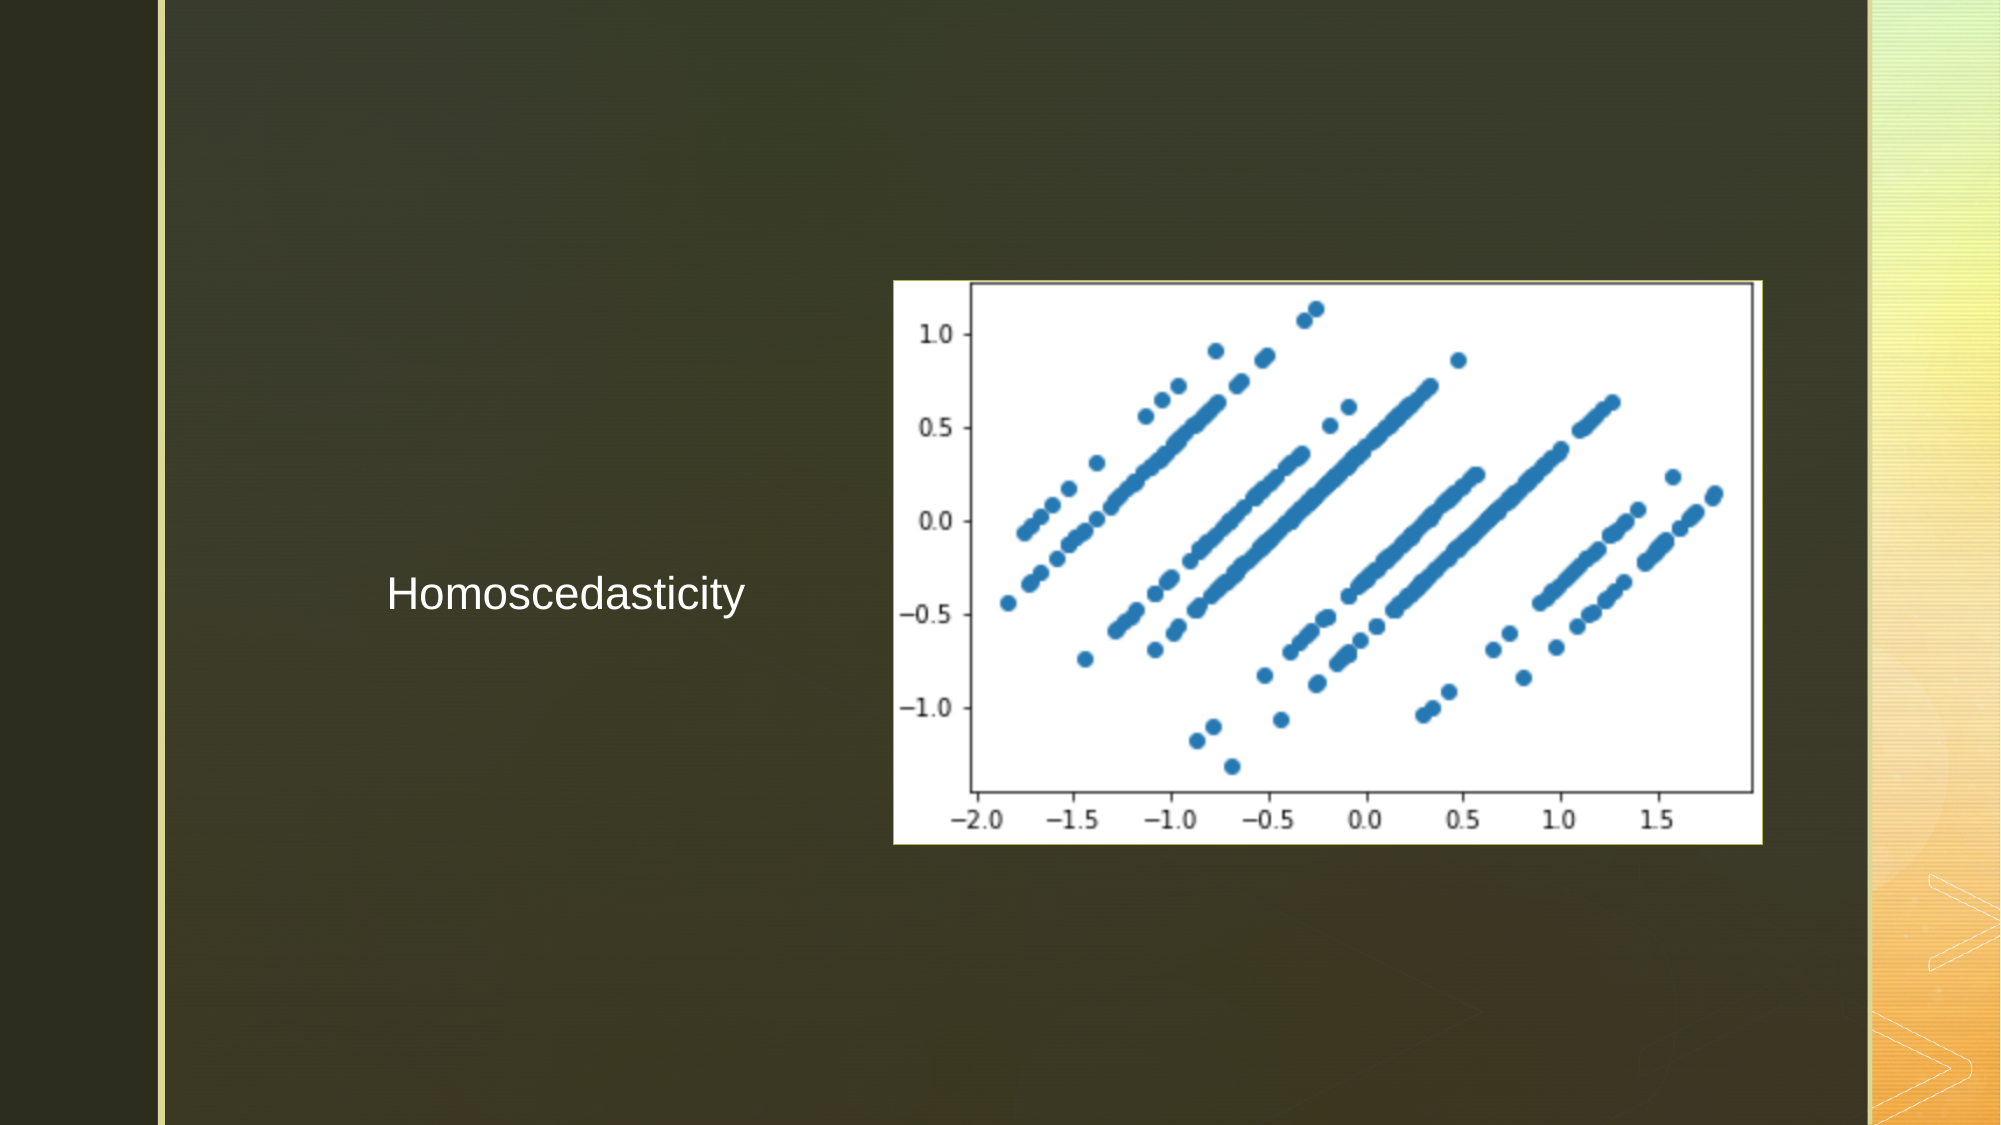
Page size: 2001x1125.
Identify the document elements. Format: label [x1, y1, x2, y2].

list [892, 279, 1763, 846]
picture [0, 0, 2001, 1125]
